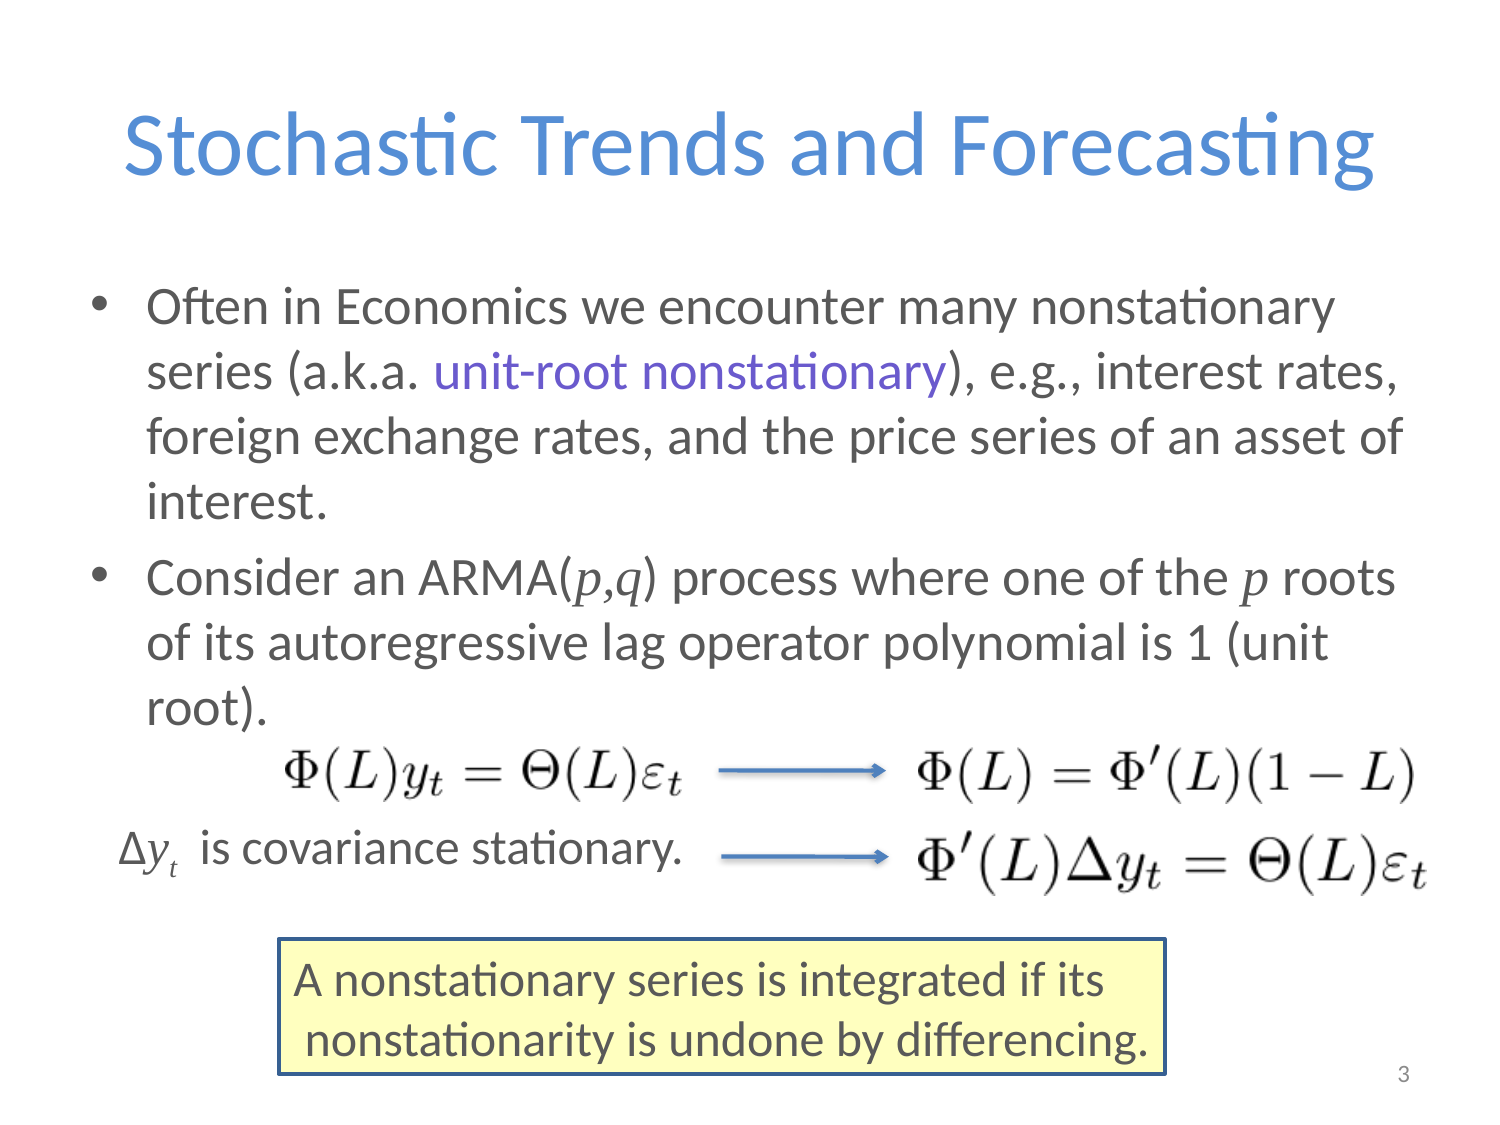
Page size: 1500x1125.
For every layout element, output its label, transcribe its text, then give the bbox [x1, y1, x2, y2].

picture [918, 829, 1428, 896]
picture [917, 743, 1414, 804]
list Often in Economics we encounter many nonstationary series (a.k.a. unit-root nonstationary), e.g., interest rates, foreign exchange rates, and the price series of an asset of interest. Consider an ARMA(p,q) process where one of the p roots of its autoregressive lag operator polynomial is 1 (unit root). [75, 262, 1425, 1043]
title Stochastic Trends and Forecasting [75, 45, 1425, 233]
text_box A nonstationary series is integrated if its nonstationarity is undone by differencing. [278, 939, 1165, 1074]
text_box Δyt is covariance stationary. [103, 807, 699, 891]
picture [285, 745, 682, 802]
slide_number 3 [1074, 1042, 1425, 1103]
